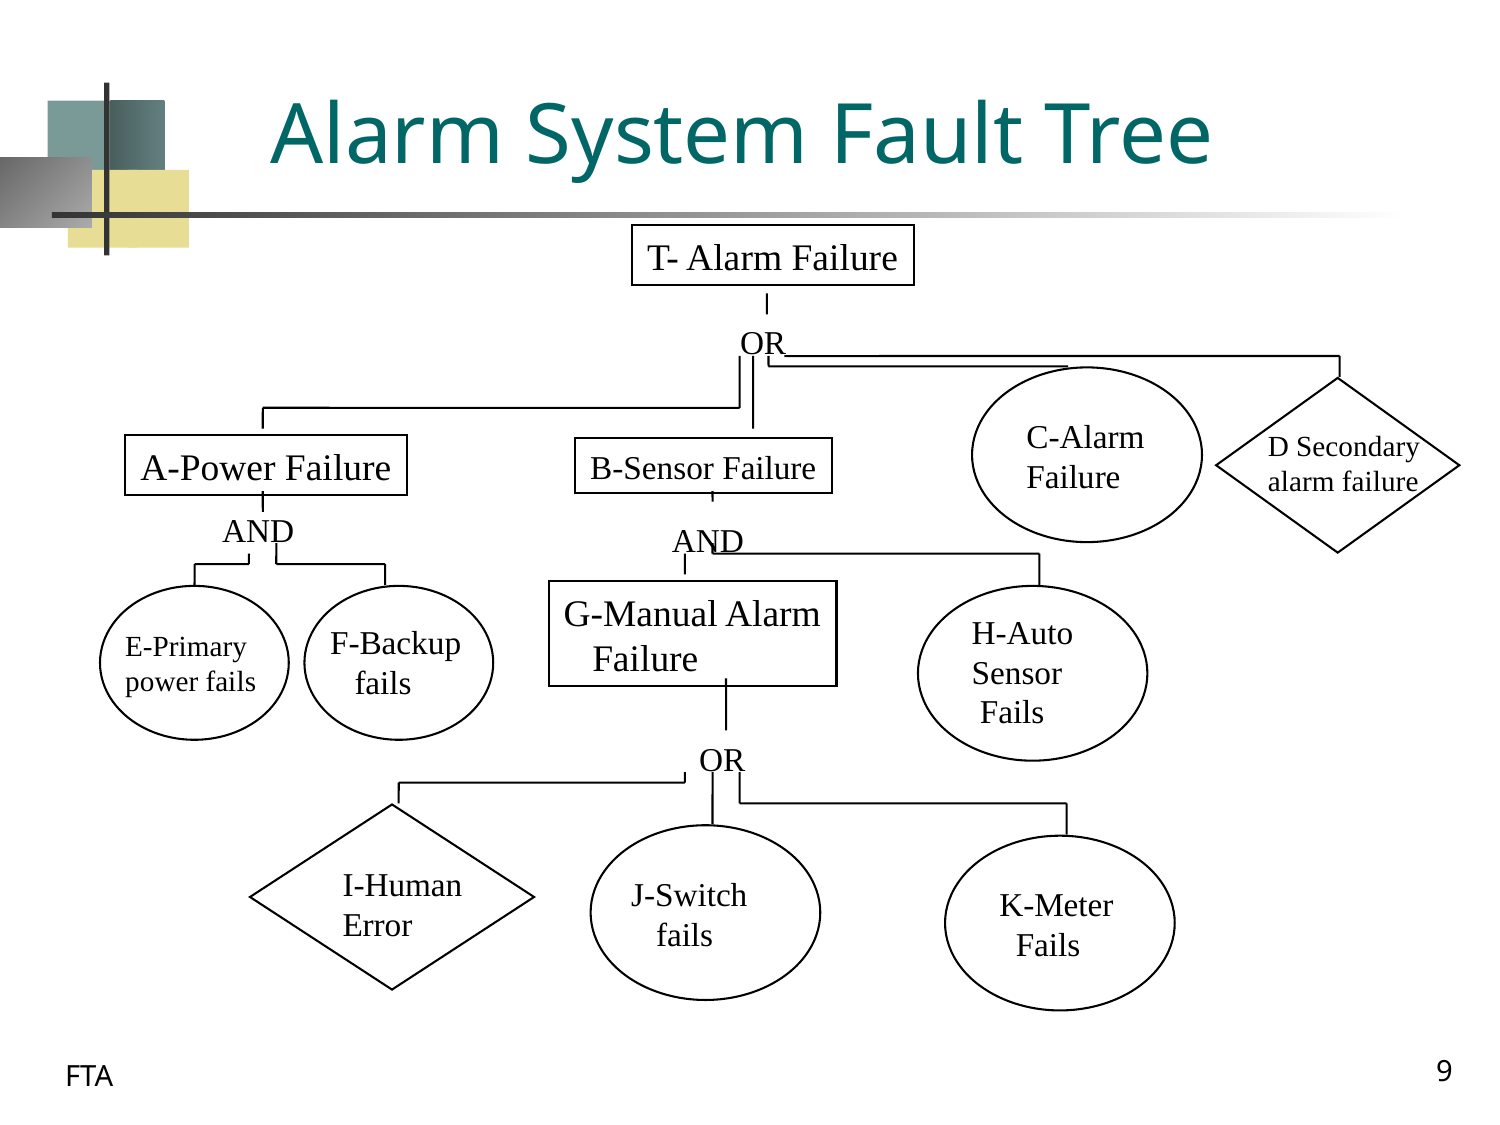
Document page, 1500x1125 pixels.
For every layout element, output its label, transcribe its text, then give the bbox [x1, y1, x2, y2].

title Alarm System Fault Tree [255, 58, 1422, 189]
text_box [99, 224, 1460, 1011]
slide_number FTA [49, 1024, 363, 1101]
slide_number 9 [1154, 1023, 1468, 1100]
